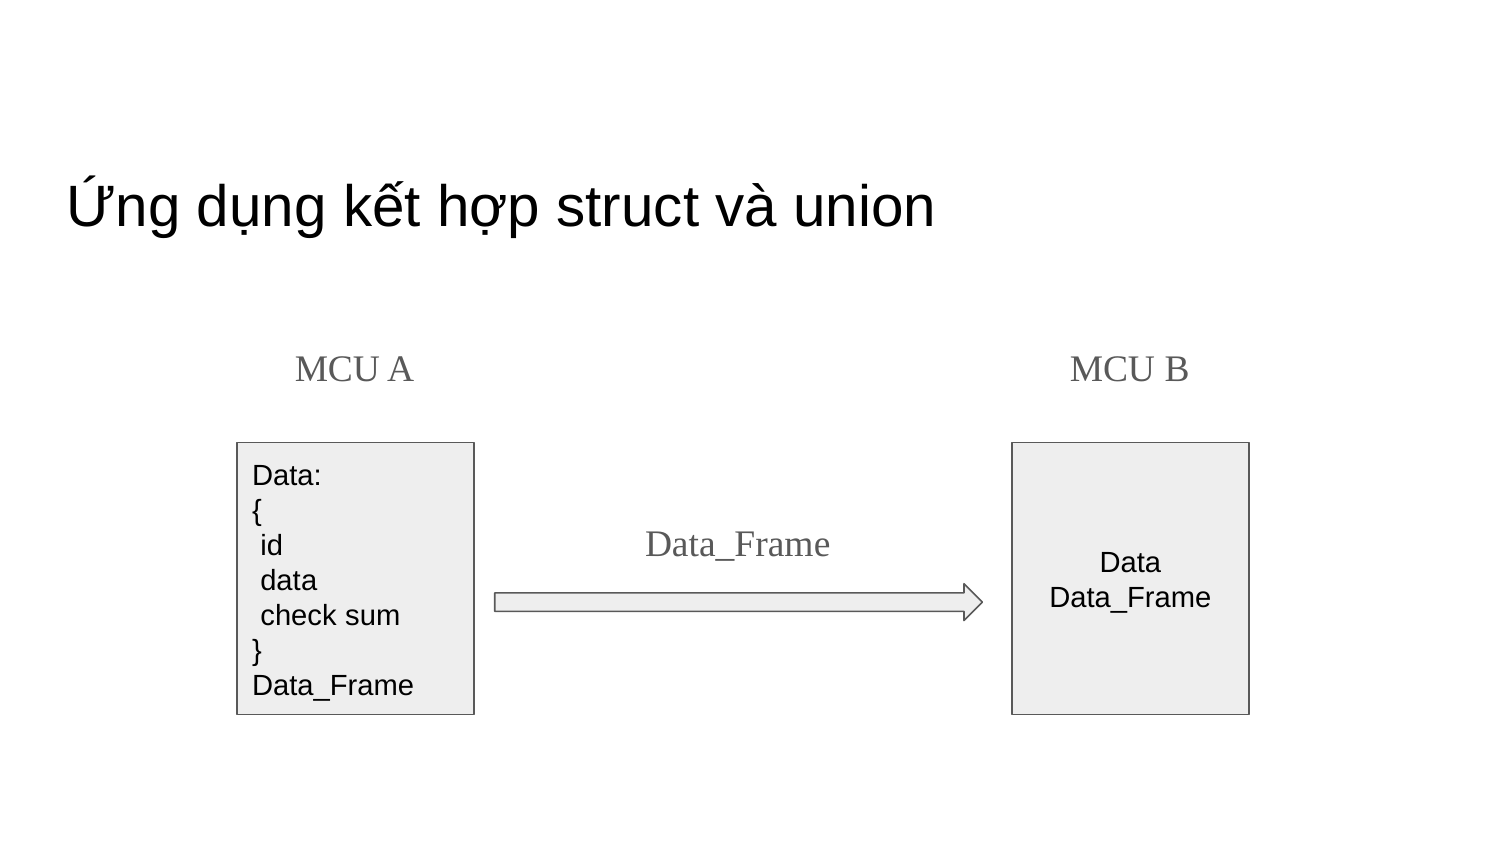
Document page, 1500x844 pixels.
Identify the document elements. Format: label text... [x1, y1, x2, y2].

title Ứng dụng kết hợp struct và union [51, 122, 1449, 254]
text_box MCU B [1006, 328, 1253, 422]
text_box Data: { id data check sum } Data_Frame [237, 442, 474, 715]
text_box [494, 583, 983, 621]
text_box Data_Frame [630, 504, 858, 571]
text_box MCU A [231, 328, 478, 422]
text_box Data Data_Frame [1012, 442, 1249, 715]
